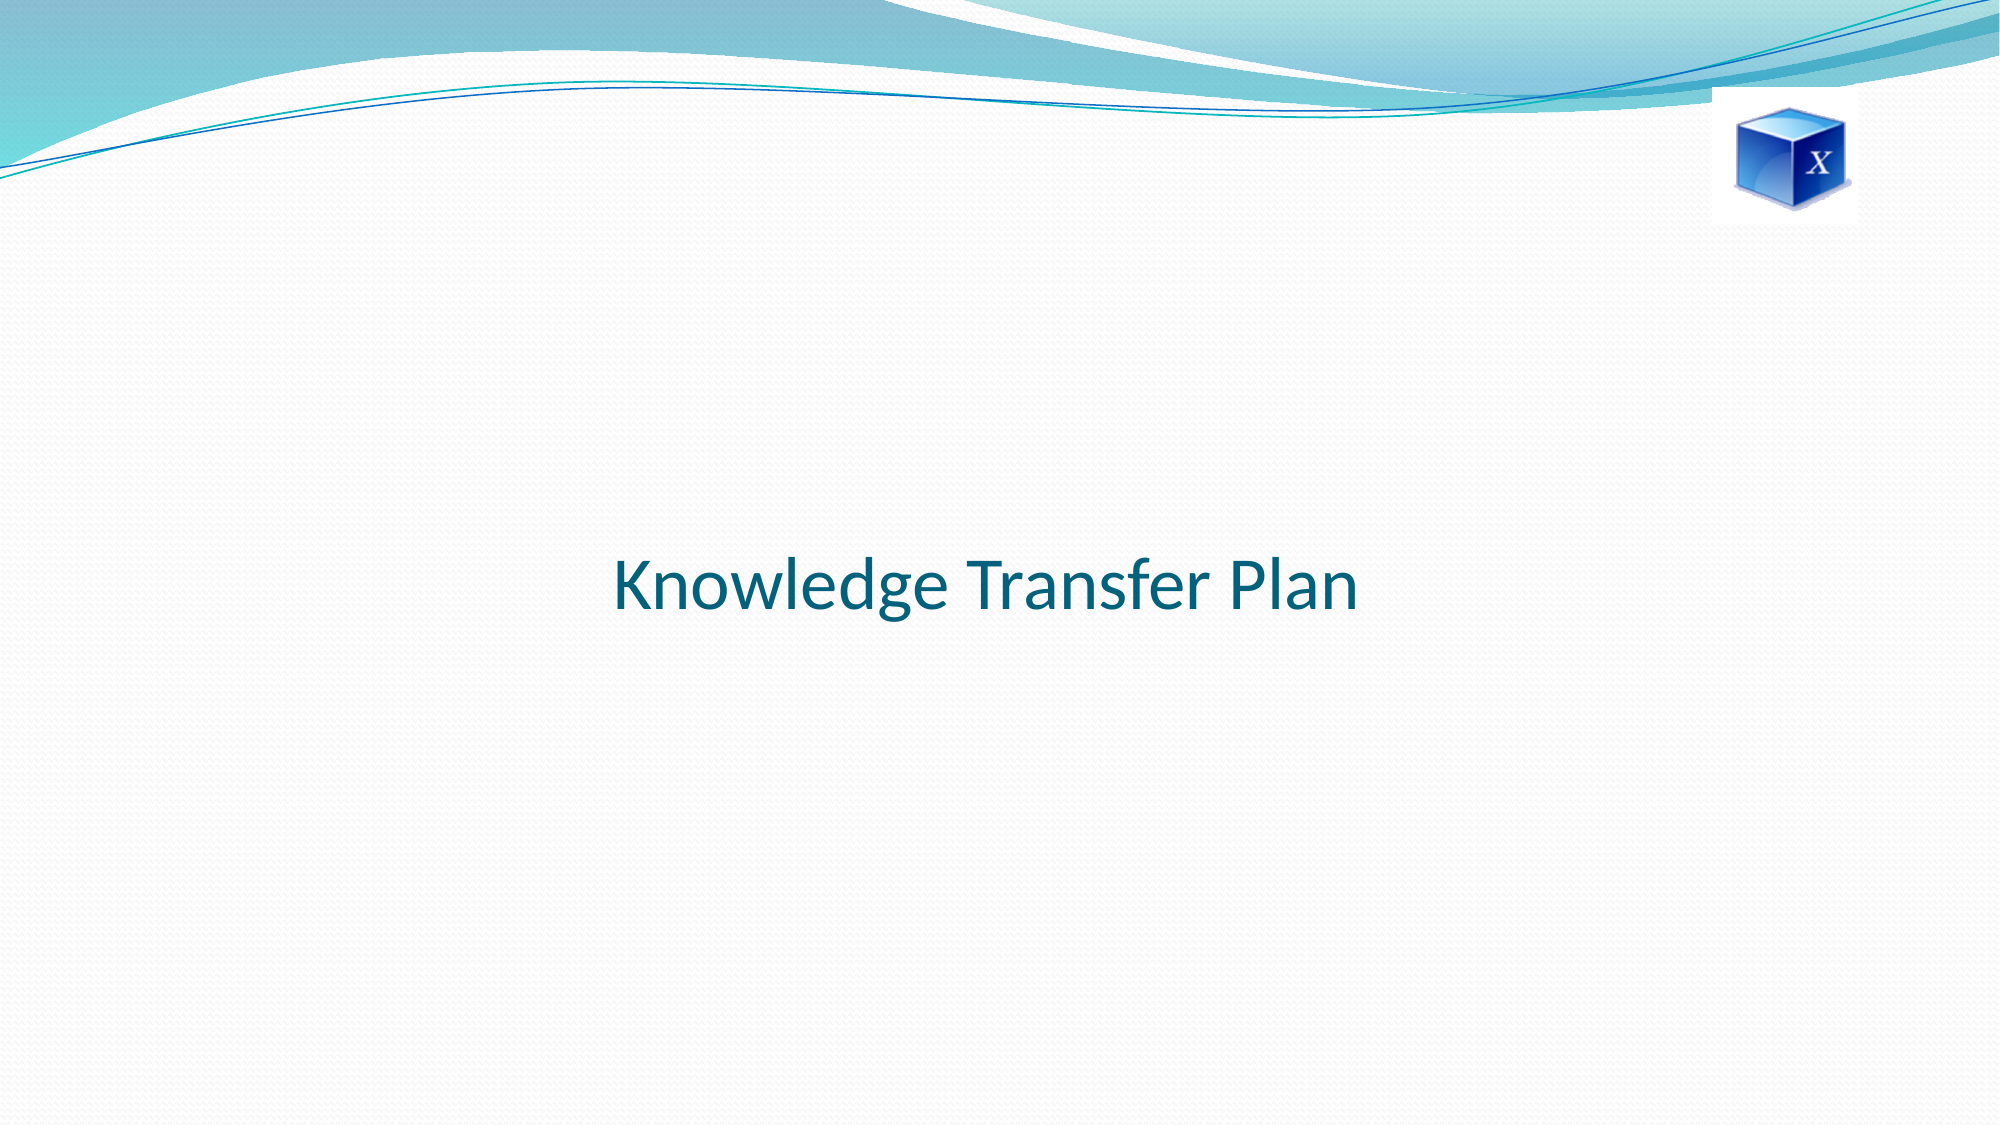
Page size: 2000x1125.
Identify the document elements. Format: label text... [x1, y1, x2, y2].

title Knowledge Transfer Plan [199, 437, 1775, 625]
picture [1711, 87, 1858, 225]
